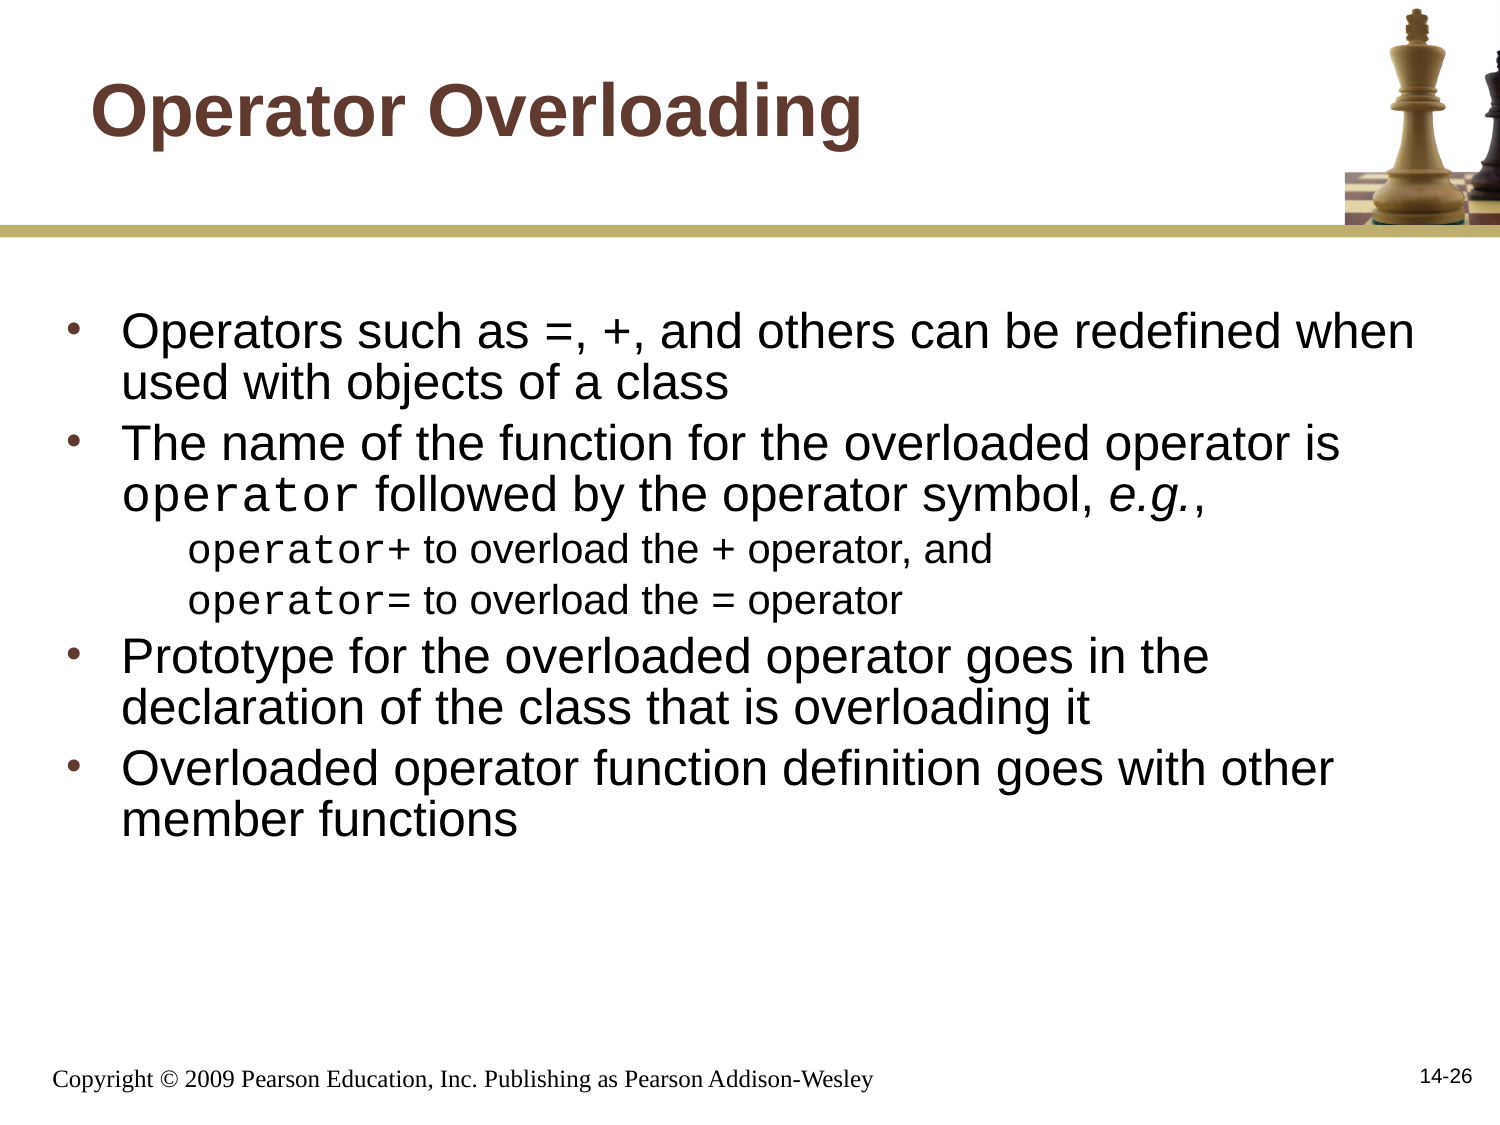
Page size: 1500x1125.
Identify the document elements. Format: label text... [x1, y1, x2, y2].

list Operators such as =, +, and others can be redefined when used with objects of a class The name of the function for the overloaded operator is operator followed by the operator symbol, e.g., operator+ to overload the + operator, and operator= to overload the = operator Prototype for the overloaded operator goes in the declaration of the class that is overloading it Overloaded operator function definition goes with other member functions [50, 299, 1450, 1013]
title Operator Overloading [75, 12, 1325, 200]
slide_number 14-26 [1175, 1037, 1488, 1113]
